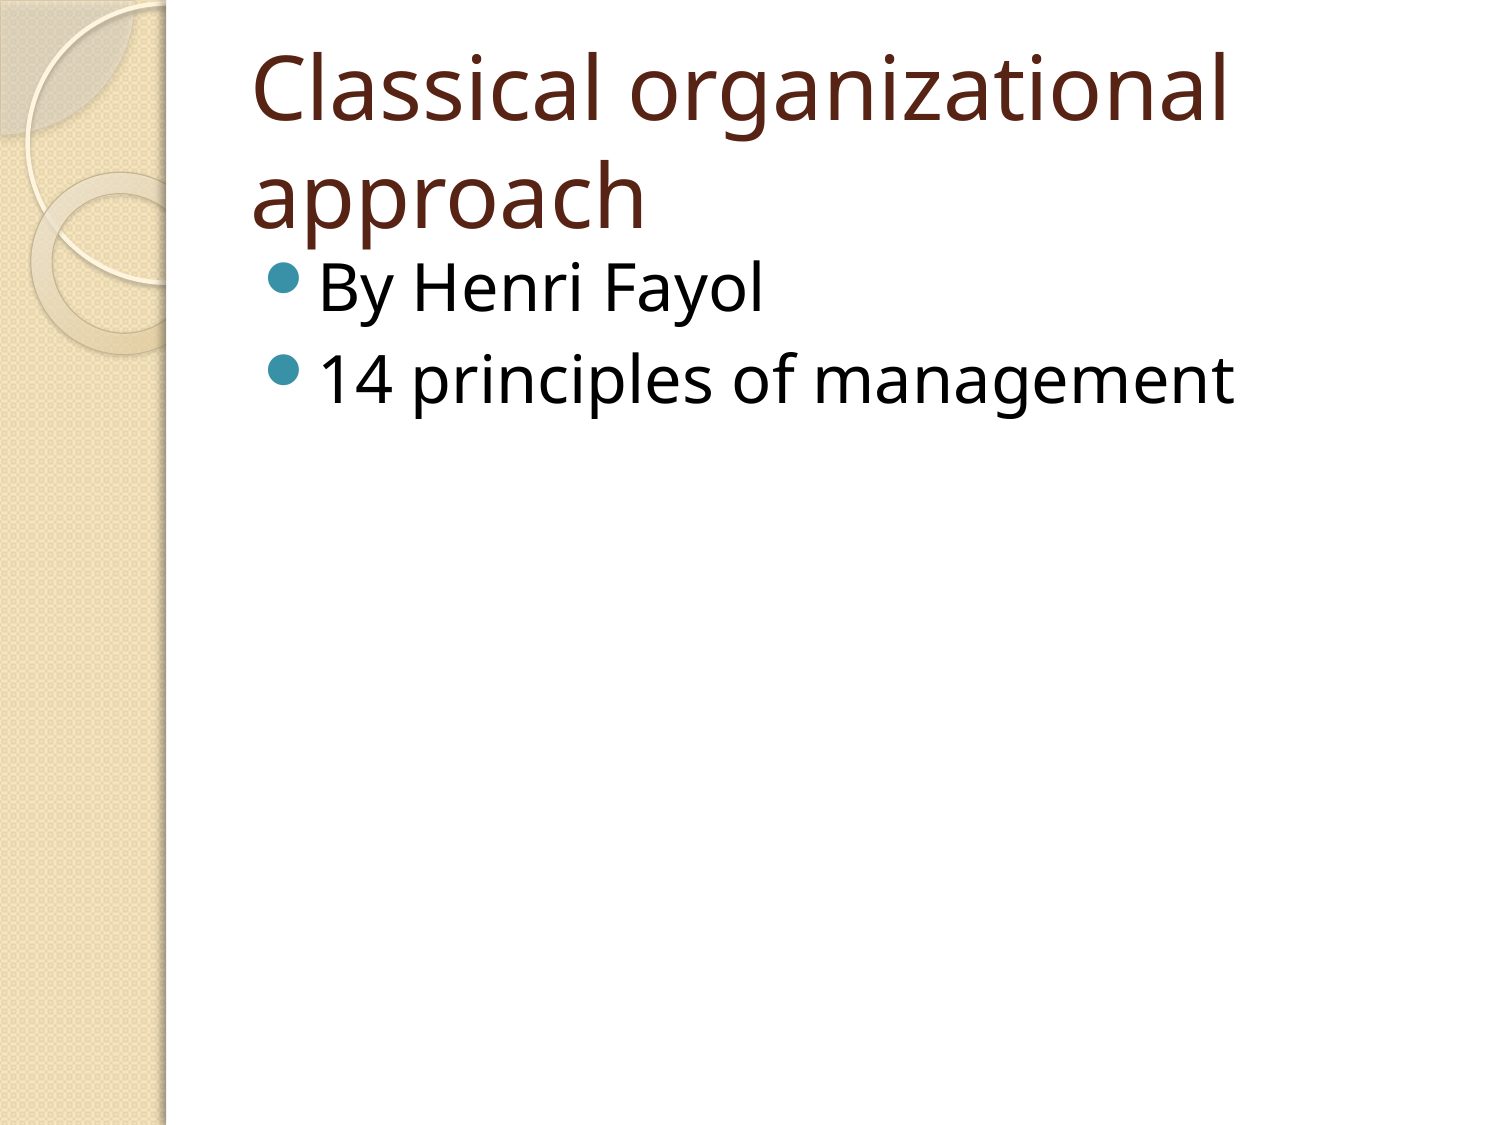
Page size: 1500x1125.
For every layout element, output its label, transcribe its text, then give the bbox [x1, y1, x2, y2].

list By Henri Fayol 14 principles of management [235, 237, 1466, 1025]
title Classical organizational approach [235, 45, 1466, 233]
